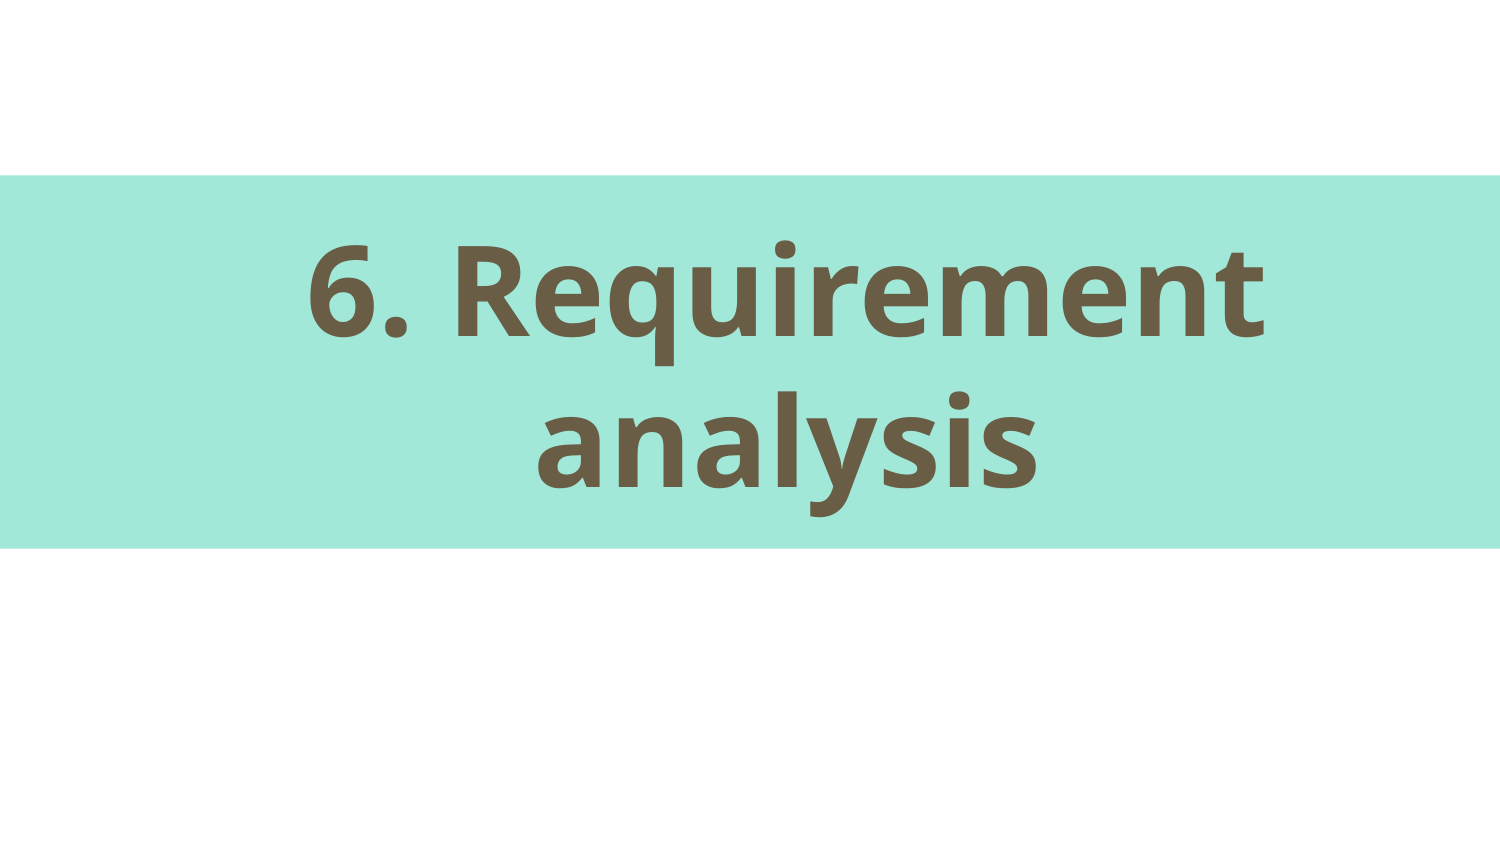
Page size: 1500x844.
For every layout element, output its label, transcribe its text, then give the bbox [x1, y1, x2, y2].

title 6. Requirement analysis [51, 200, 1449, 523]
